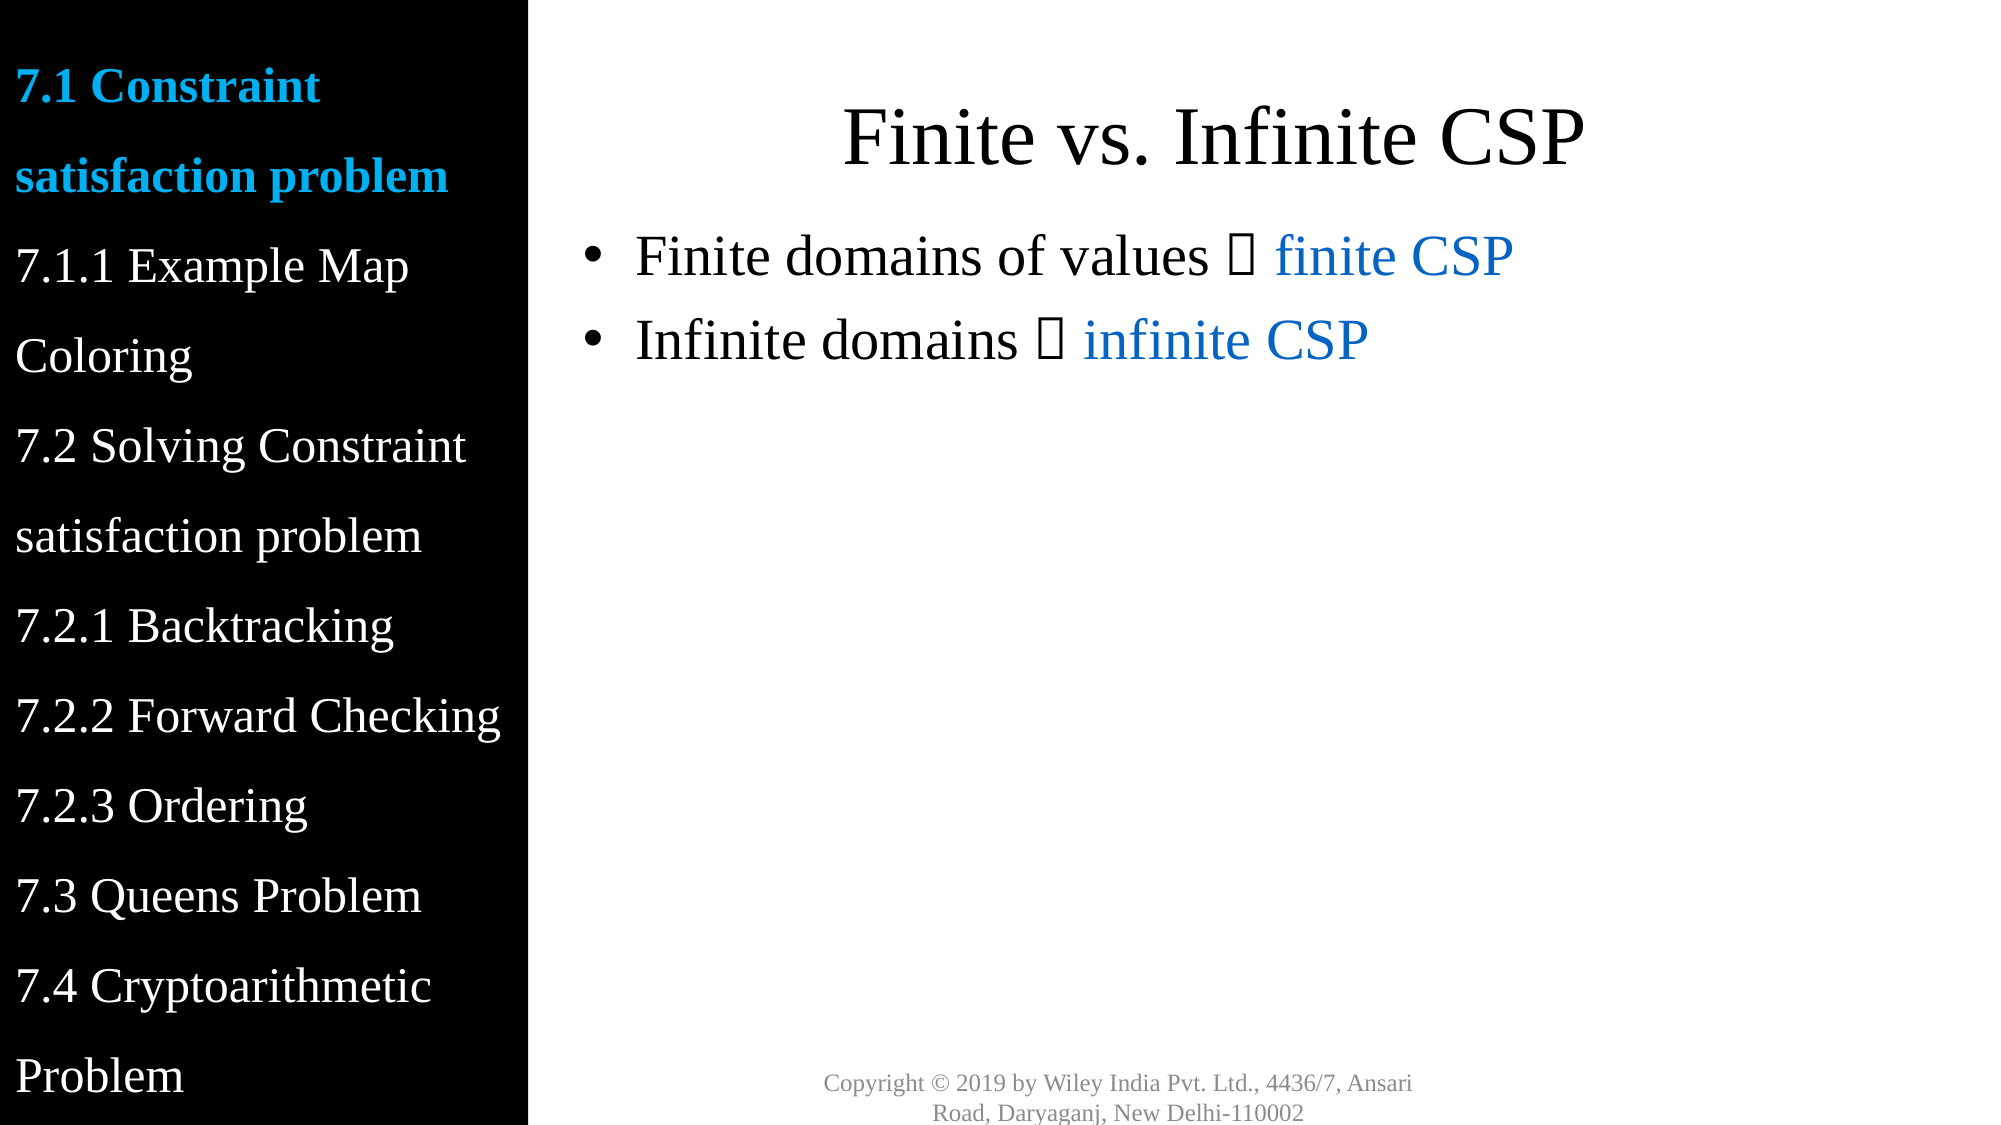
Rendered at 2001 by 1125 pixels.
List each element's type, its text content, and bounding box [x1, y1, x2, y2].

footer Copyright © 2019 by Wiley India Pvt. Ltd., 4436/7, Ansari Road, Daryaganj, New Delhi-110002 [781, 1066, 1457, 1125]
list Finite domains of values  finite CSP Infinite domains  infinite CSP [567, 218, 1784, 932]
title Finite vs. Infinite CSP [567, 58, 1863, 218]
text_box 7.1 Constraint satisfaction problem 7.1.1 Example Map Coloring 7.2 Solving Constraint satisfaction problem 7.2.1 Backtracking 7.2.2 Forward Checking 7.2.3 Ordering 7.3 Queens Problem 7.4 Cryptoarithmetic Problem [0, 0, 529, 1125]
